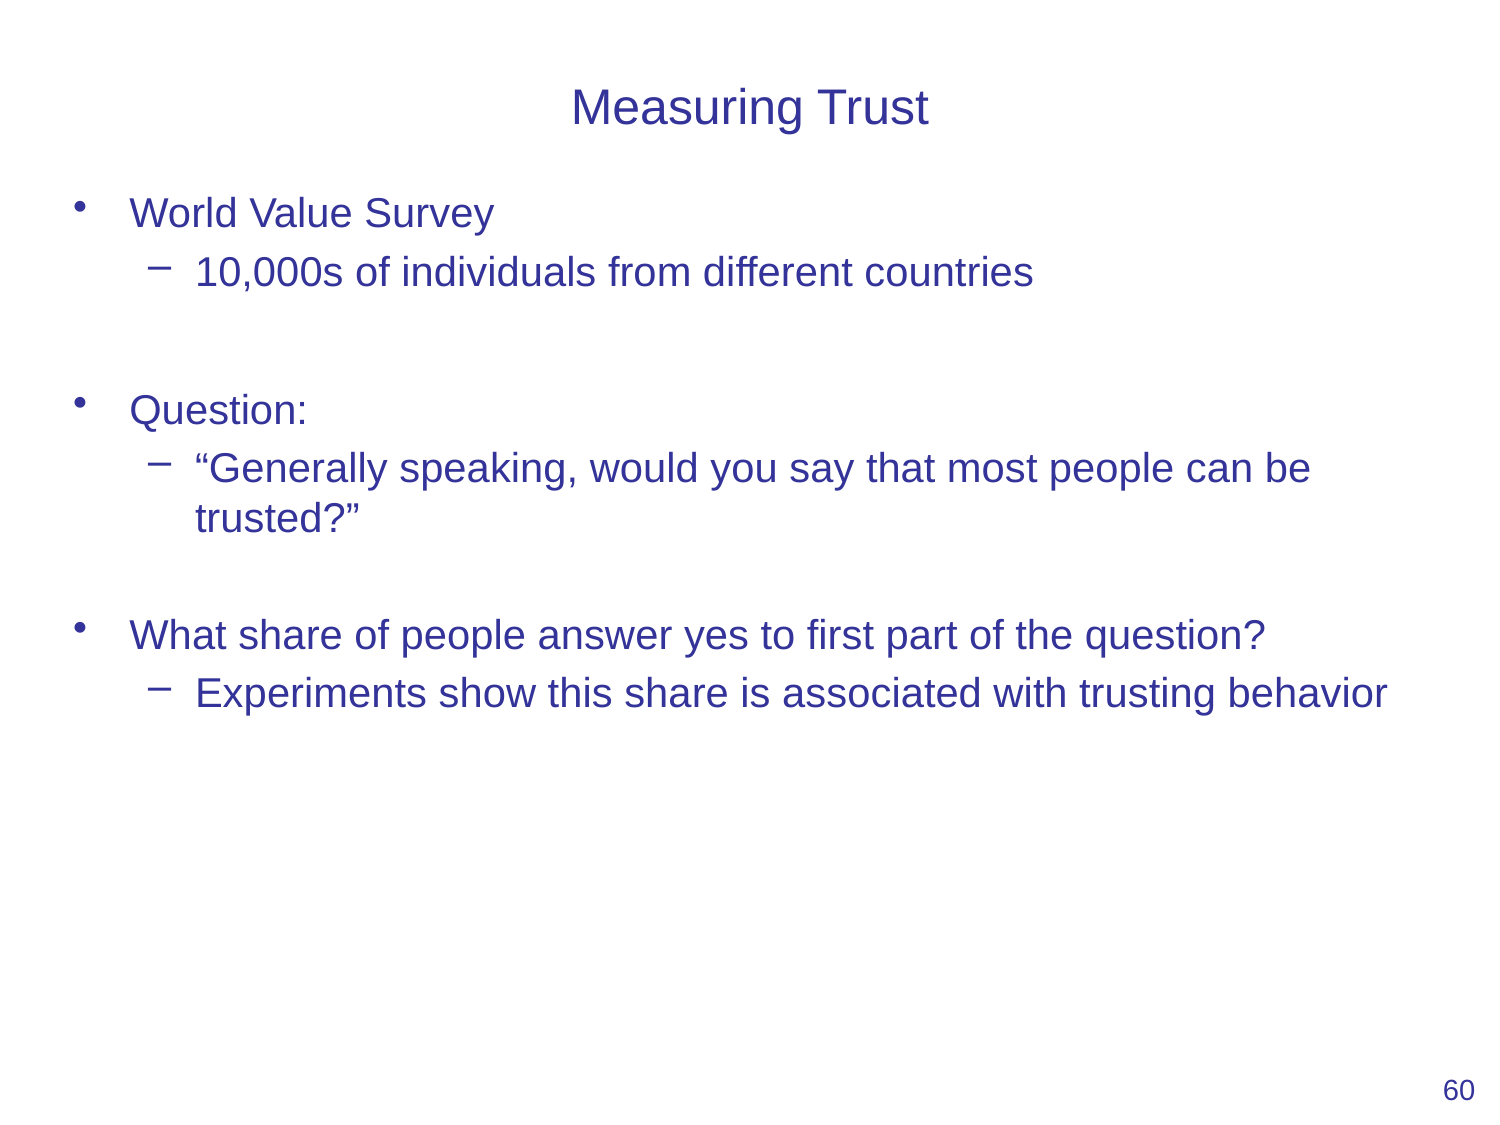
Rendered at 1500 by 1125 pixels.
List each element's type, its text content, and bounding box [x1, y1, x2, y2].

slide_number 60 [1408, 1028, 1491, 1108]
list World Value Survey 10,000s of individuals from different countries Question: “Generally speaking, would you say that most people can be trusted?” What share of people answer yes to first part of the question? Experiments show this share is associated with trusting behavior [57, 178, 1443, 1125]
title Measuring Trust [57, 44, 1443, 165]
